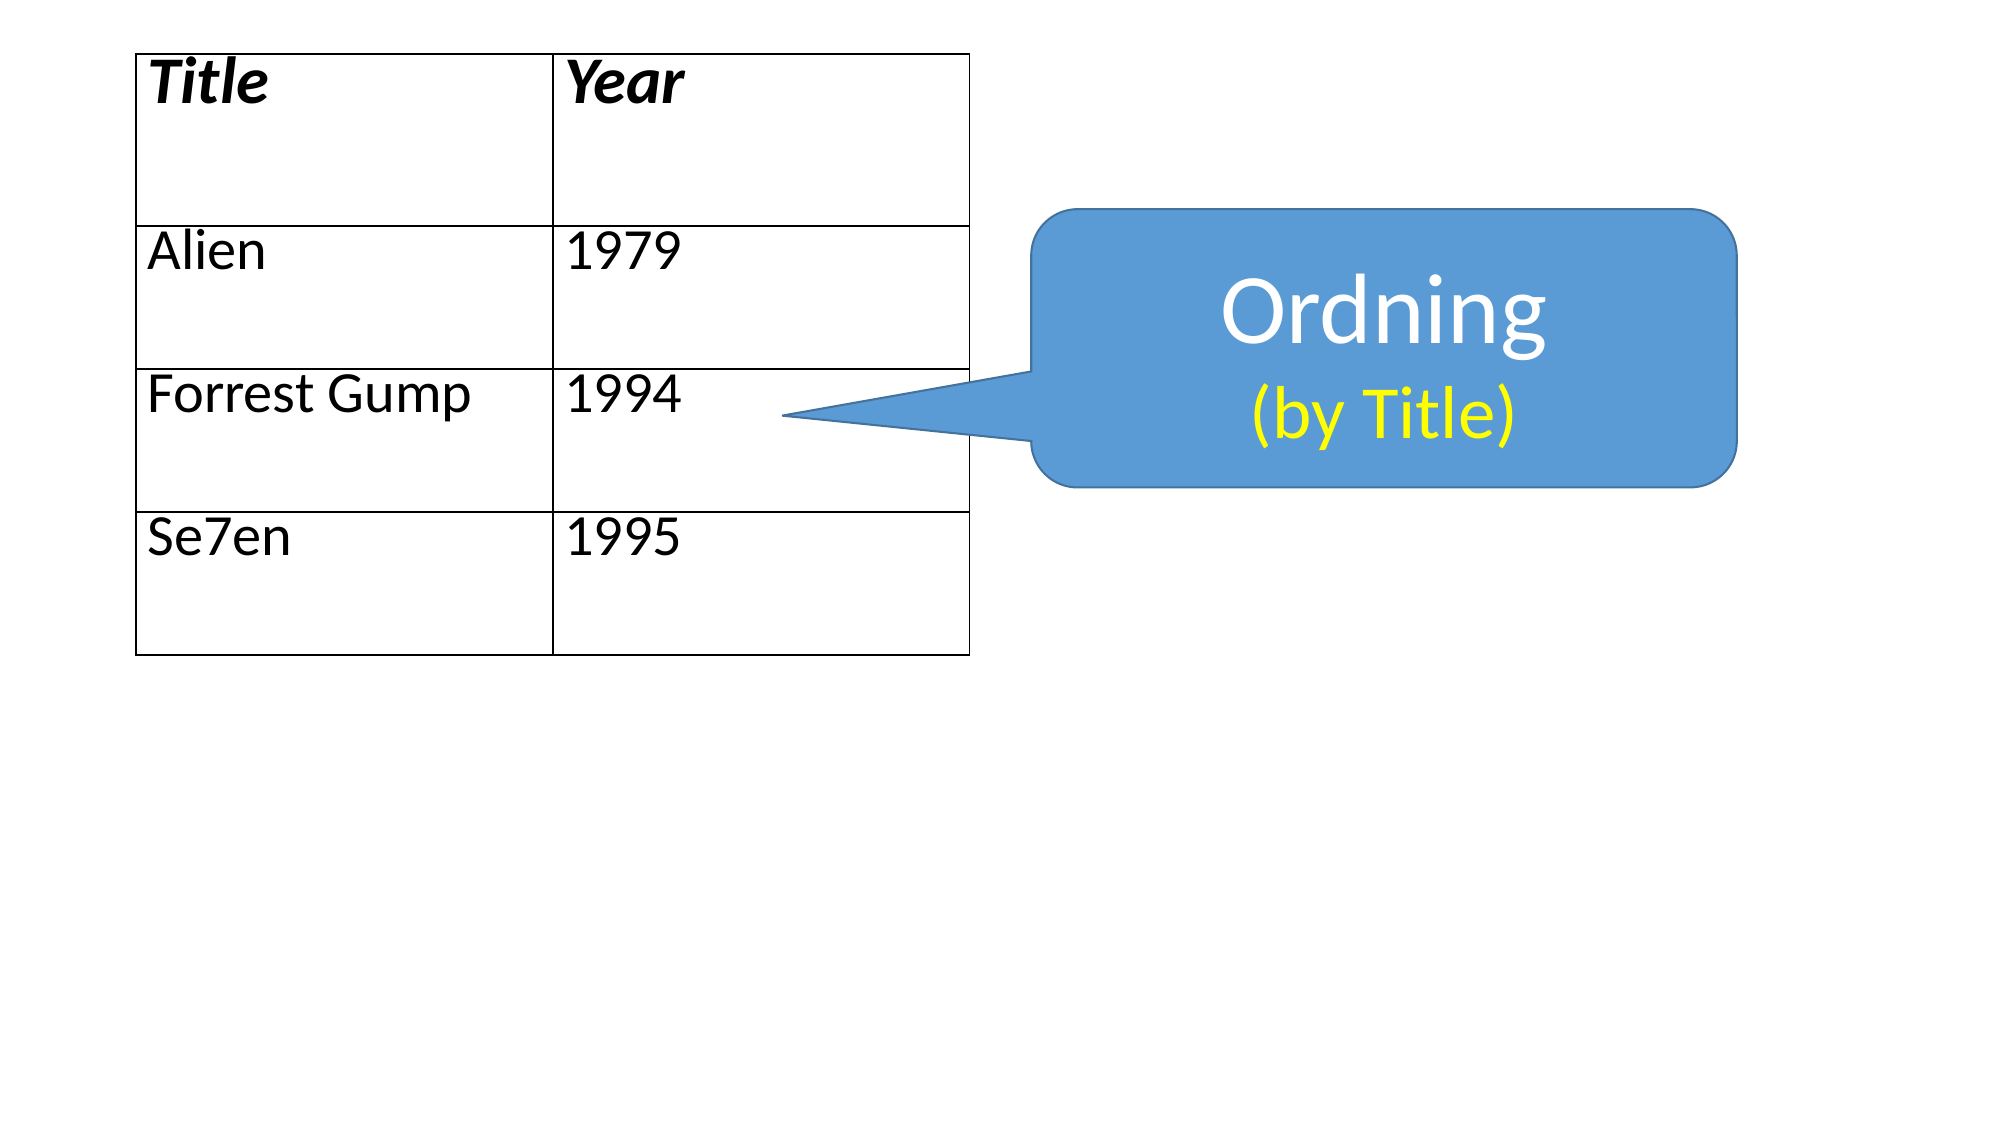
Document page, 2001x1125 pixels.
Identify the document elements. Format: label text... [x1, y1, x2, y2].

table_cell 1994 [554, 370, 969, 511]
table_header Year [554, 55, 969, 225]
table_cell Forrest Gump [137, 370, 552, 511]
table_header Title [137, 55, 552, 225]
table_cell 1995 [554, 513, 969, 654]
text_box Ordning (by Title) [781, 208, 1738, 489]
table_cell Alien [137, 227, 552, 368]
table_cell Se7en [137, 513, 552, 654]
table_cell 1979 [554, 227, 969, 368]
